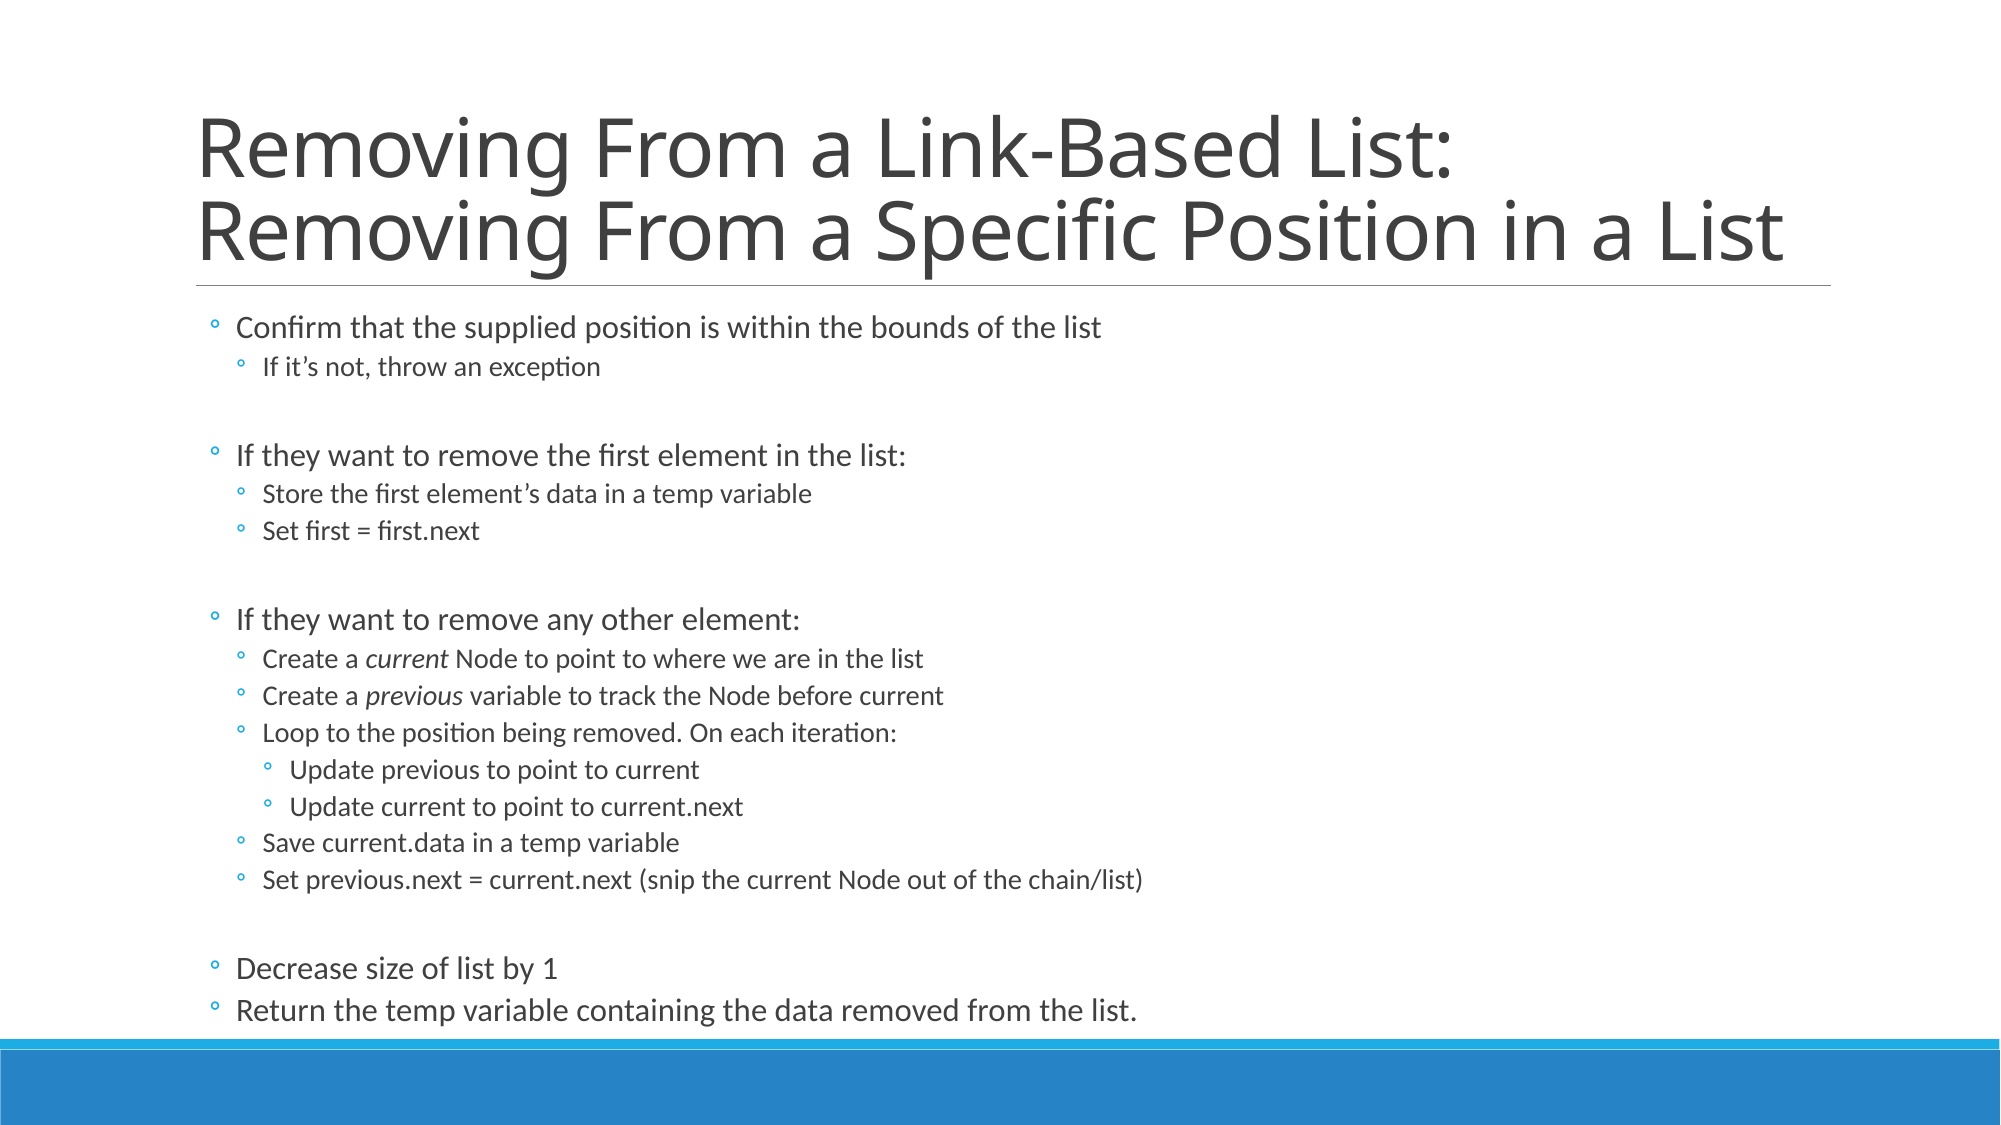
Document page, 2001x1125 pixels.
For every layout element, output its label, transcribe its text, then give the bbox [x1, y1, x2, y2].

list Confirm that the supplied position is within the bounds of the list If it’s not, throw an exception If they want to remove the first element in the list: Store the first element’s data in a temp variable Set first = first.next If they want to remove any other element: Create a current Node to point to where we are in the list Create a previous variable to track the Node before current Loop to the position being removed. On each iteration: Update previous to point to current Update current to point to current.next Save current.data in a temp variable Set previous.next = current.next (snip the current Node out of the chain/list) Decrease size of list by 1 Return the temp variable containing the data removed from the list. [180, 302, 1830, 1050]
title Removing From a Link-Based List: Removing From a Specific Position in a List [180, 47, 1830, 285]
